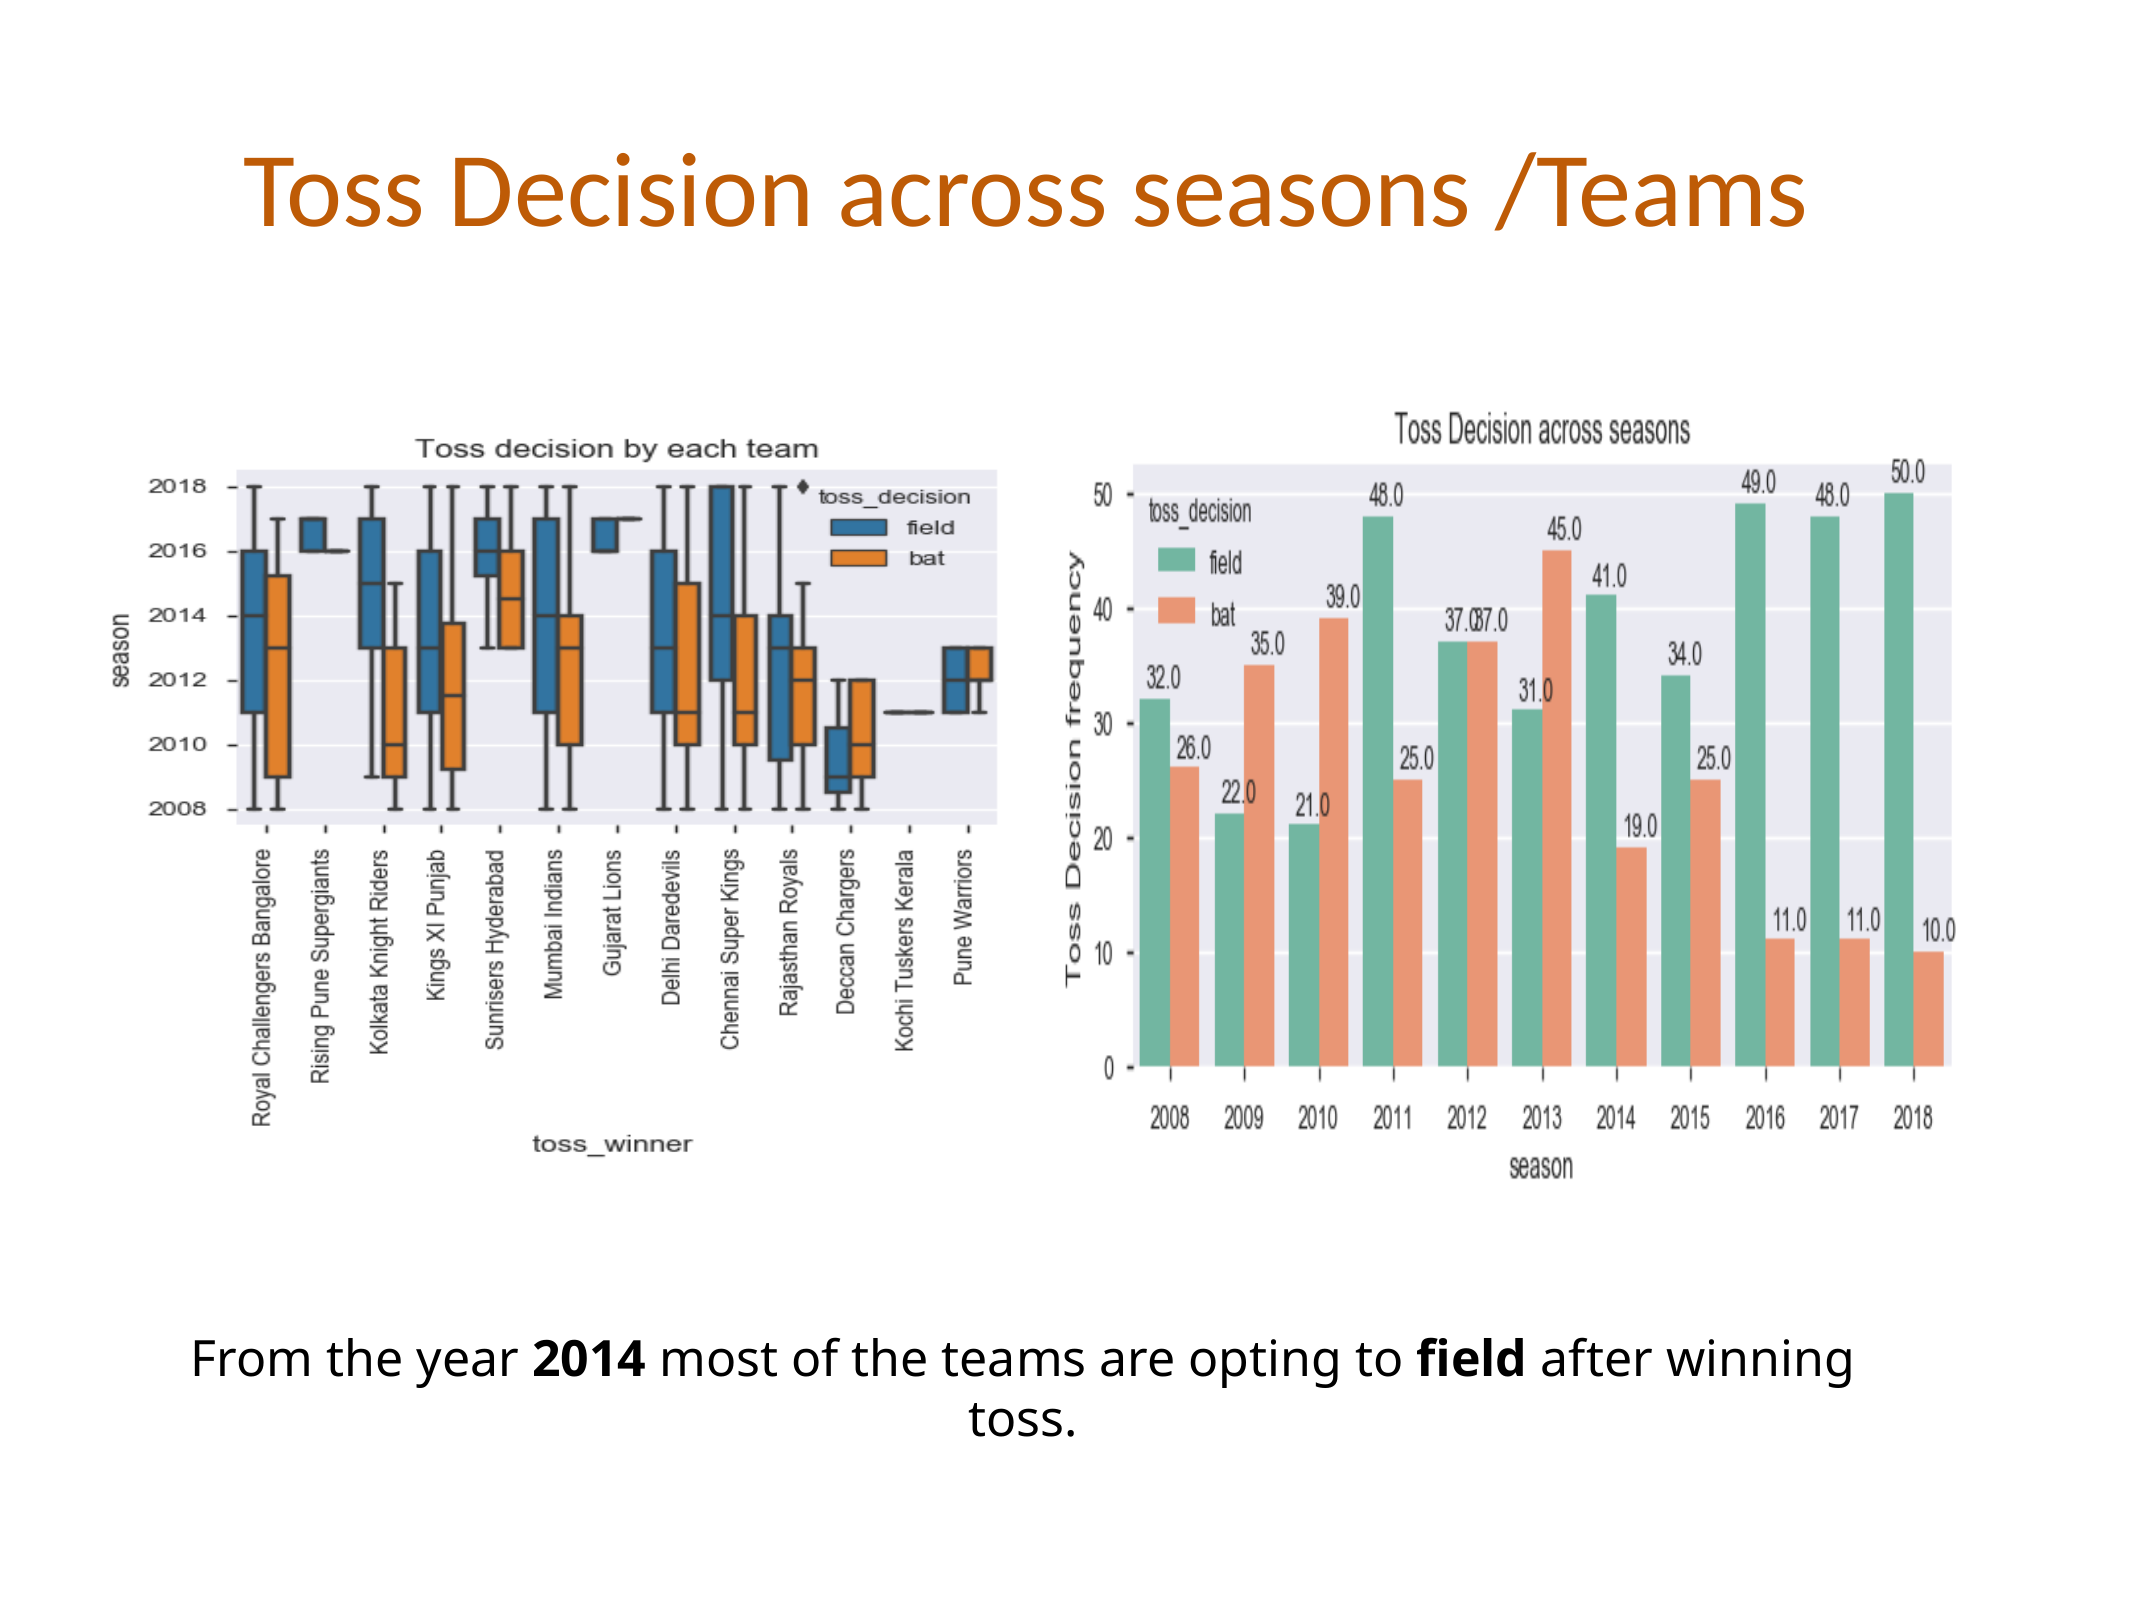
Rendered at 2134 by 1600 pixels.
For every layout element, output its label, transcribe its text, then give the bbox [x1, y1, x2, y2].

picture [1053, 387, 1969, 1213]
text_box From the year 2014 most of the teams are opting to field after winning toss. [154, 1318, 1892, 1454]
text_box Toss Decision across seasons /Teams [229, 112, 1969, 255]
picture [90, 424, 1024, 1172]
